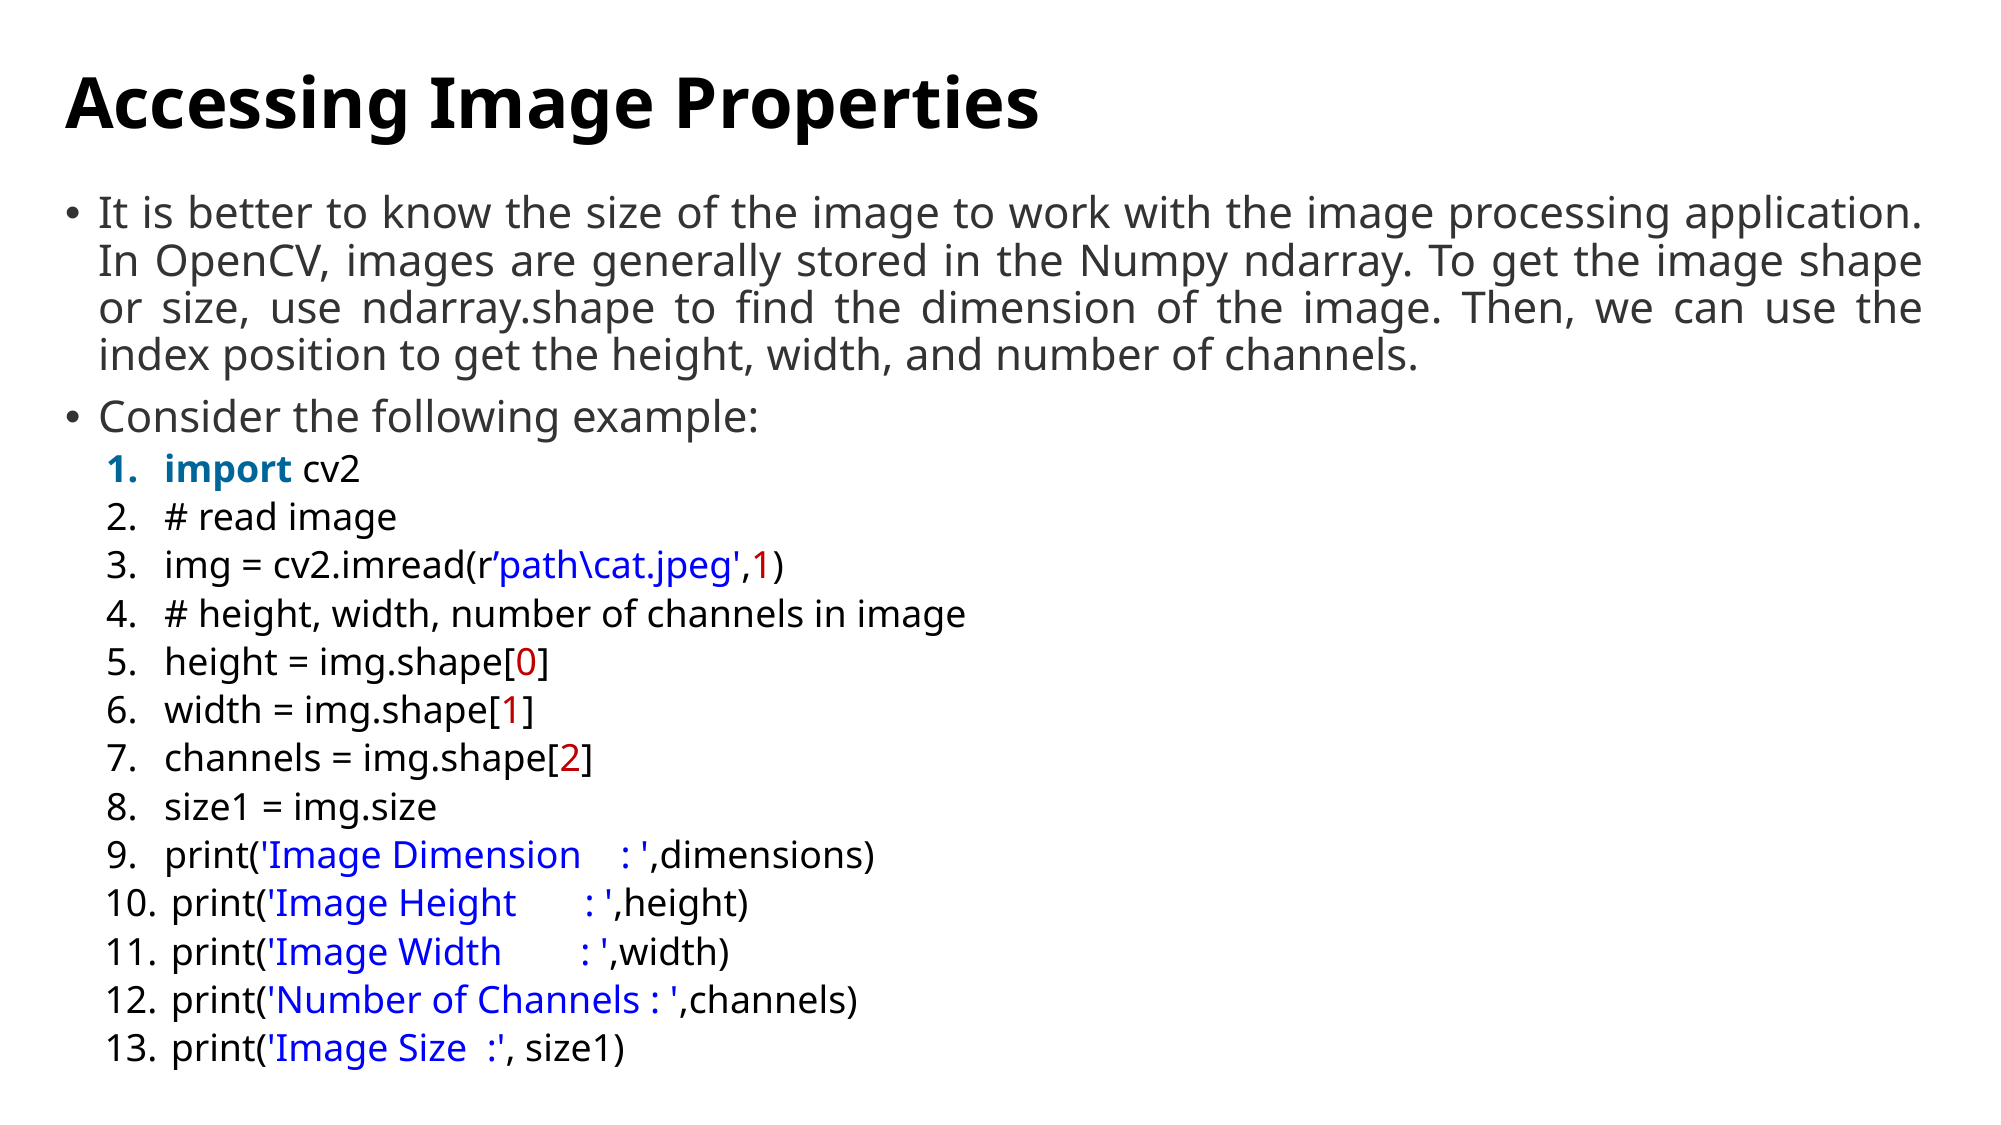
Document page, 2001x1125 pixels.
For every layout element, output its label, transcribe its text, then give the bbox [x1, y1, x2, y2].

title Accessing Image Properties [50, 59, 1940, 152]
list It is better to know the size of the image to work with the image processing application. In OpenCV, images are generally stored in the Numpy ndarray. To get the image shape or size, use ndarray.shape to find the dimension of the image. Then, we can use the index position to get the height, width, and number of channels. Consider the following example: import cv2 # read image img = cv2.imread(r’path\cat.jpeg',1) # height, width, number of channels in image height = img.shape[0] width = img.shape[1] channels = img.shape[2] size1 = img.size print('Image Dimension : ',dimensions) print('Image Height : ',height) print('Image Width : ',width) print('Number of Channels : ',channels) print('Image Size :', size1) [50, 183, 1940, 1084]
